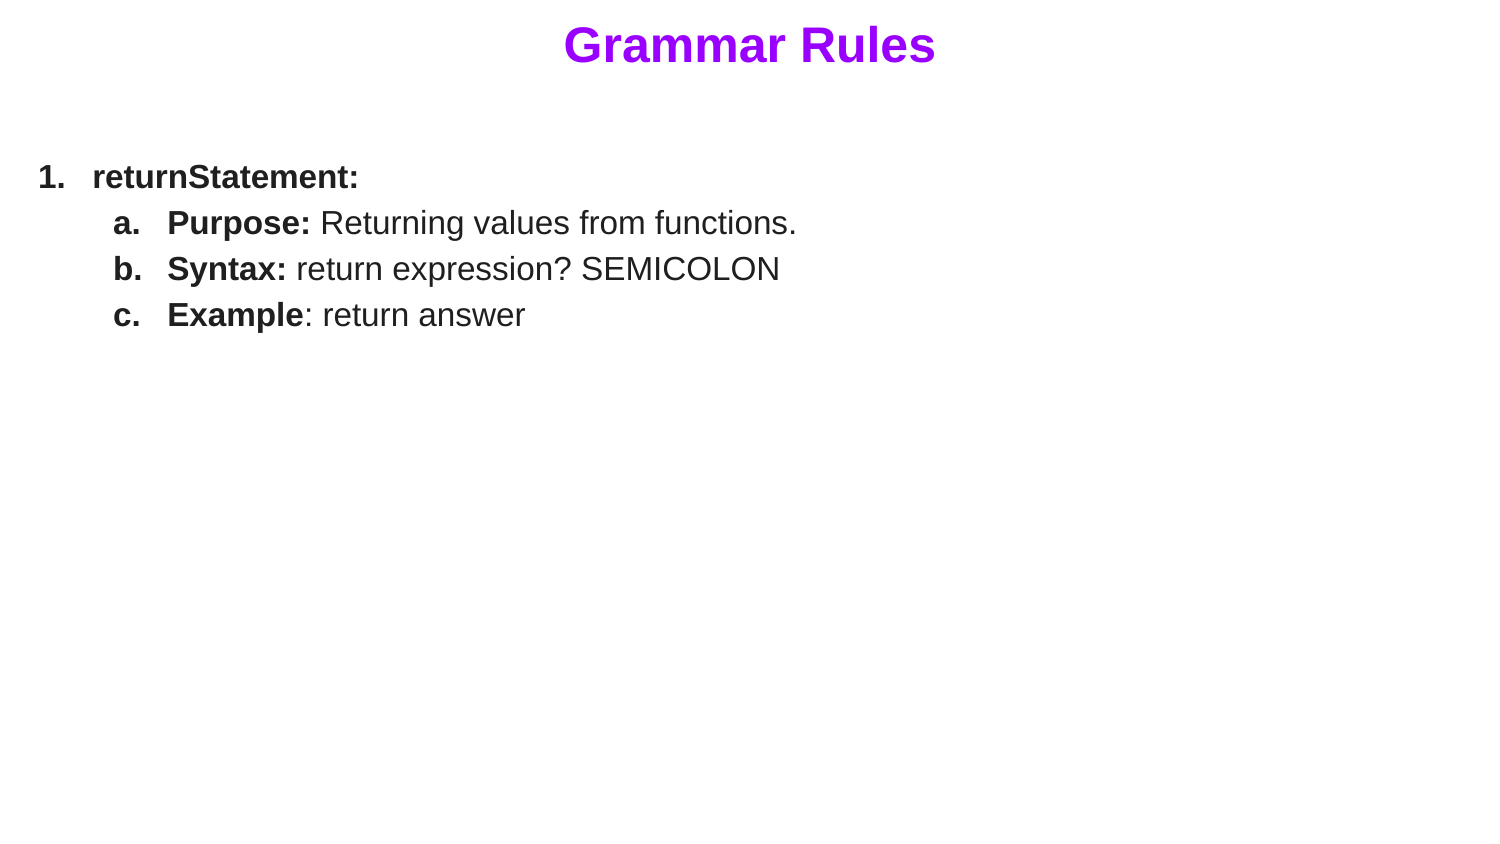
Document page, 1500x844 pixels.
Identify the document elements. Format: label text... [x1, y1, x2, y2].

text_box returnStatement: Purpose: Returning values from functions. Syntax: return expression? SEMICOLON Example: return answer [2, 134, 1500, 844]
title Grammar Rules [51, 0, 1449, 92]
